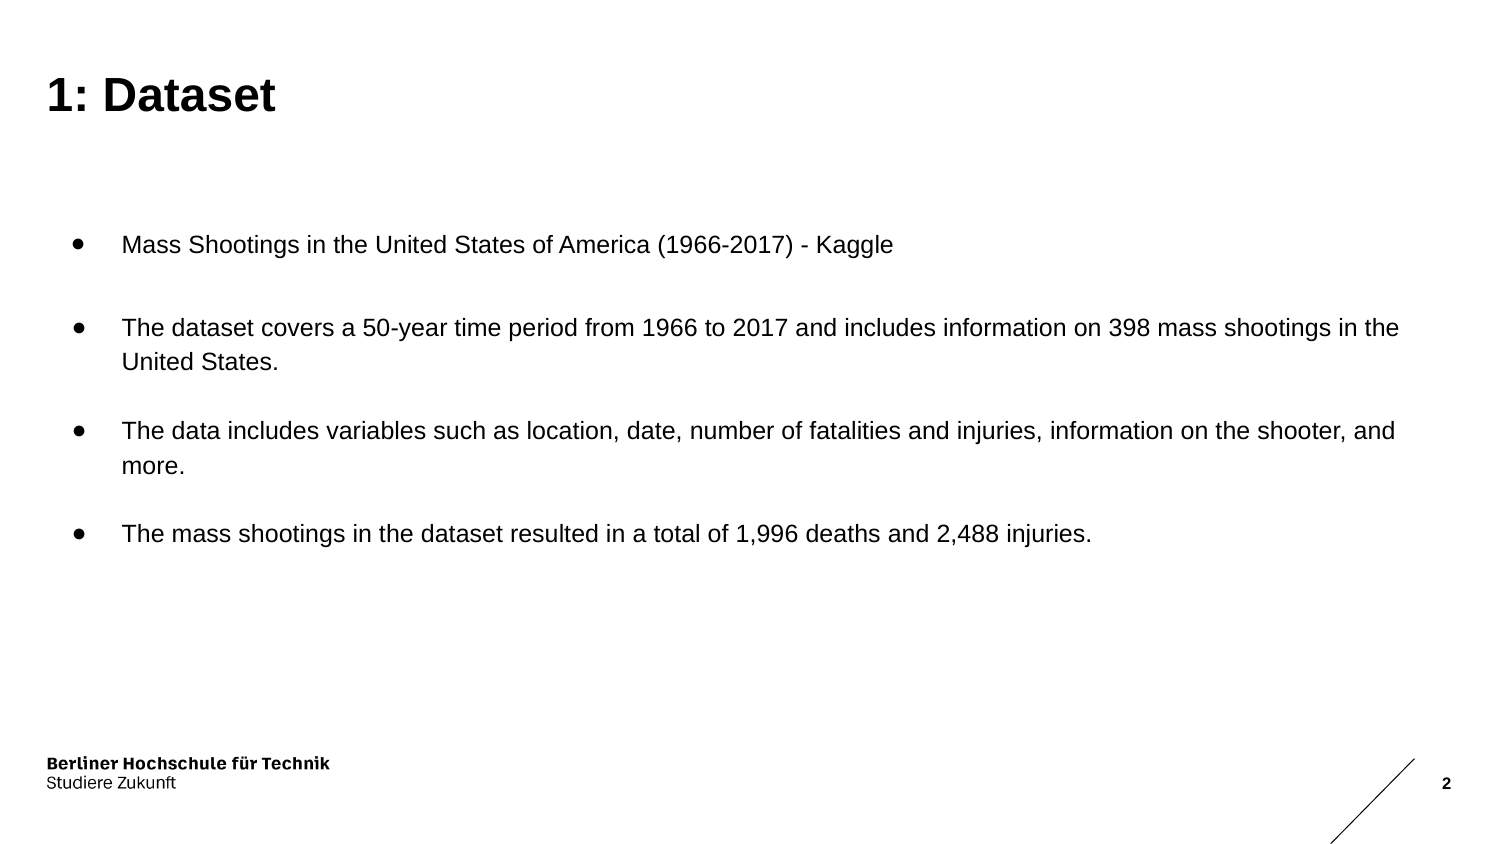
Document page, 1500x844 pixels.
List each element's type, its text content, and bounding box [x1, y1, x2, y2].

list Mass Shootings in the United States of America (1966-2017) - Kaggle The dataset covers a 50-year time period from 1966 to 2017 and includes information on 398 mass shootings in the United States. The data includes variables such as location, date, number of fatalities and injuries, information on the shooter, and more. The mass shootings in the dataset resulted in a total of 1,996 deaths and 2,488 injuries. [46, 228, 1454, 706]
picture [44, 755, 333, 791]
title 1: Dataset [46, 63, 1454, 205]
slide_number ‹#› [1388, 538, 1452, 844]
